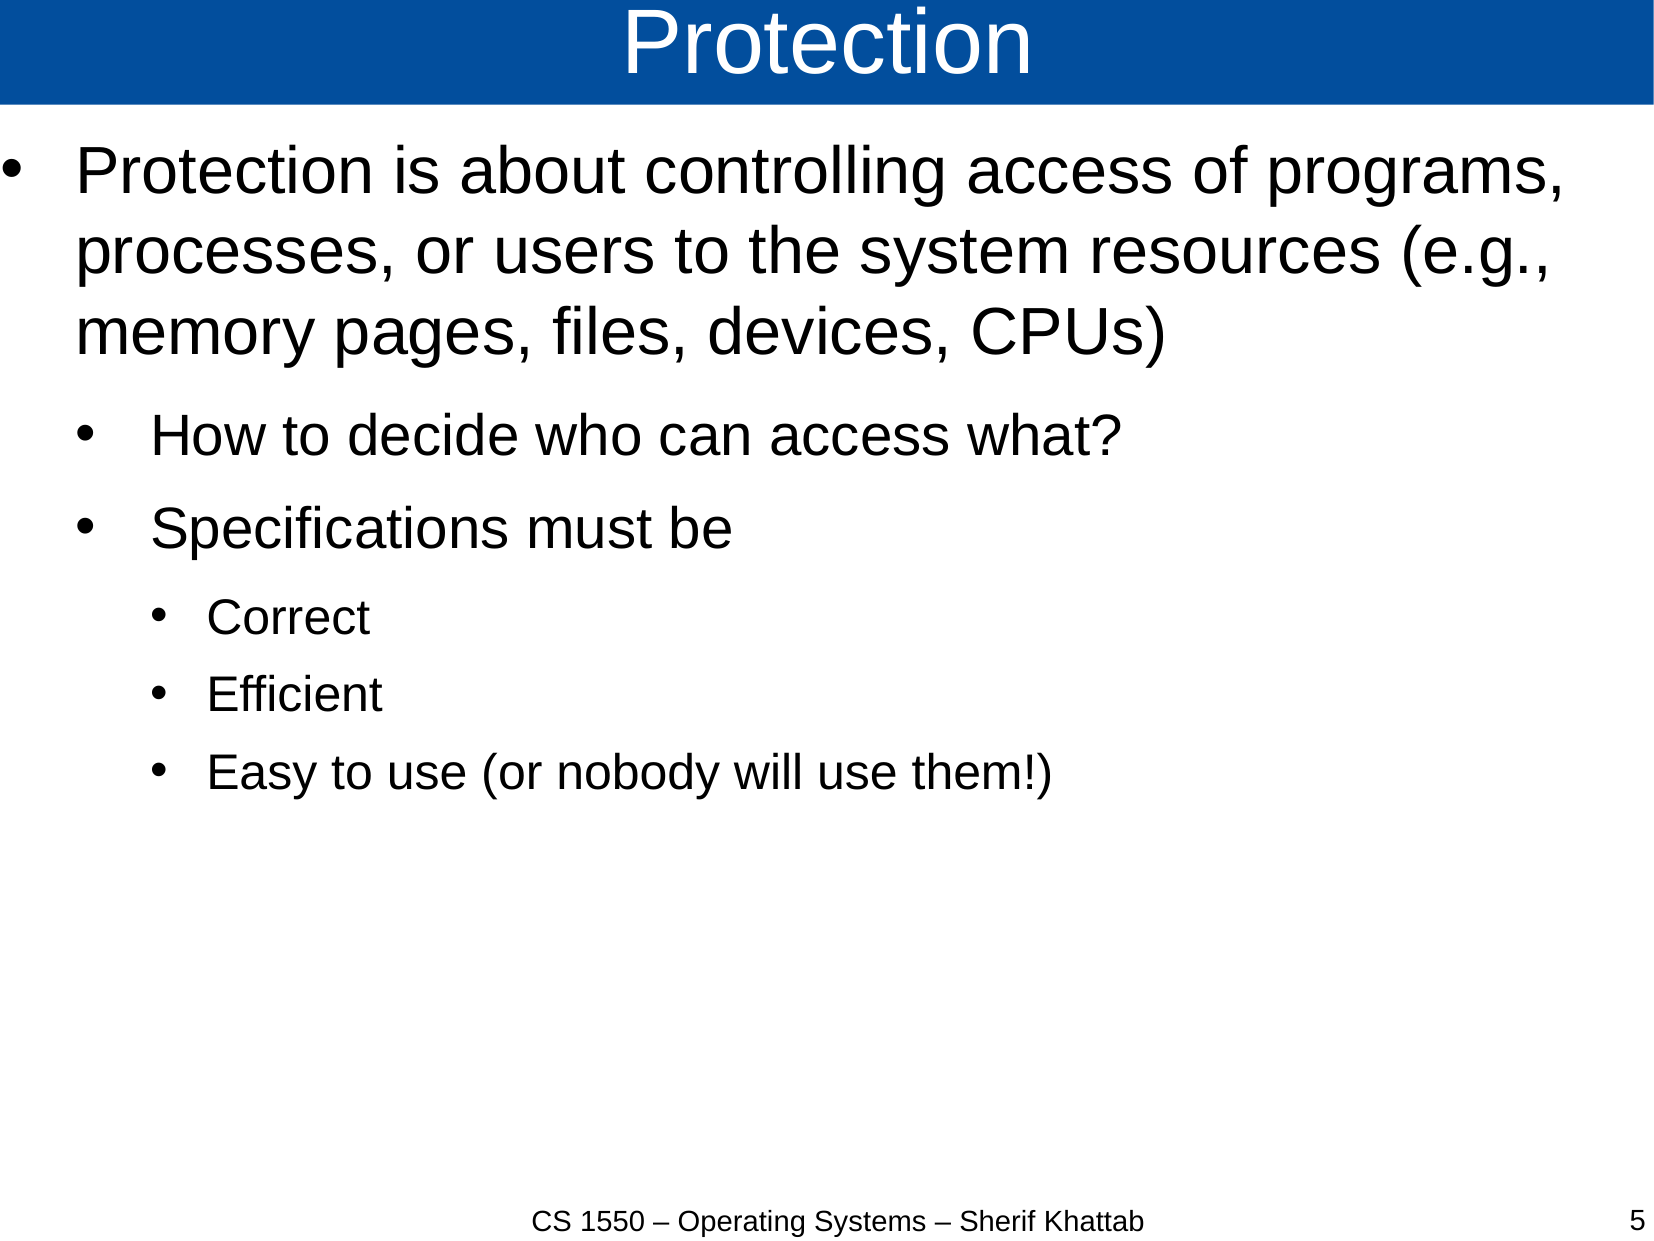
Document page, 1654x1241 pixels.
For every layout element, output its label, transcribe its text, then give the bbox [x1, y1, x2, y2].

slide_number 5 [1265, 1200, 1647, 1241]
footer CS 1550 – Operating Systems – Sherif Khattab [460, 1201, 1217, 1241]
list Protection is about controlling access of programs, processes, or users to the system resources (e.g., memory pages, files, devices, CPUs) How to decide who can access what? Specifications must be Correct Efficient Easy to use (or nobody will use them!) [0, 127, 1654, 1195]
title Protection [0, 0, 1654, 105]
